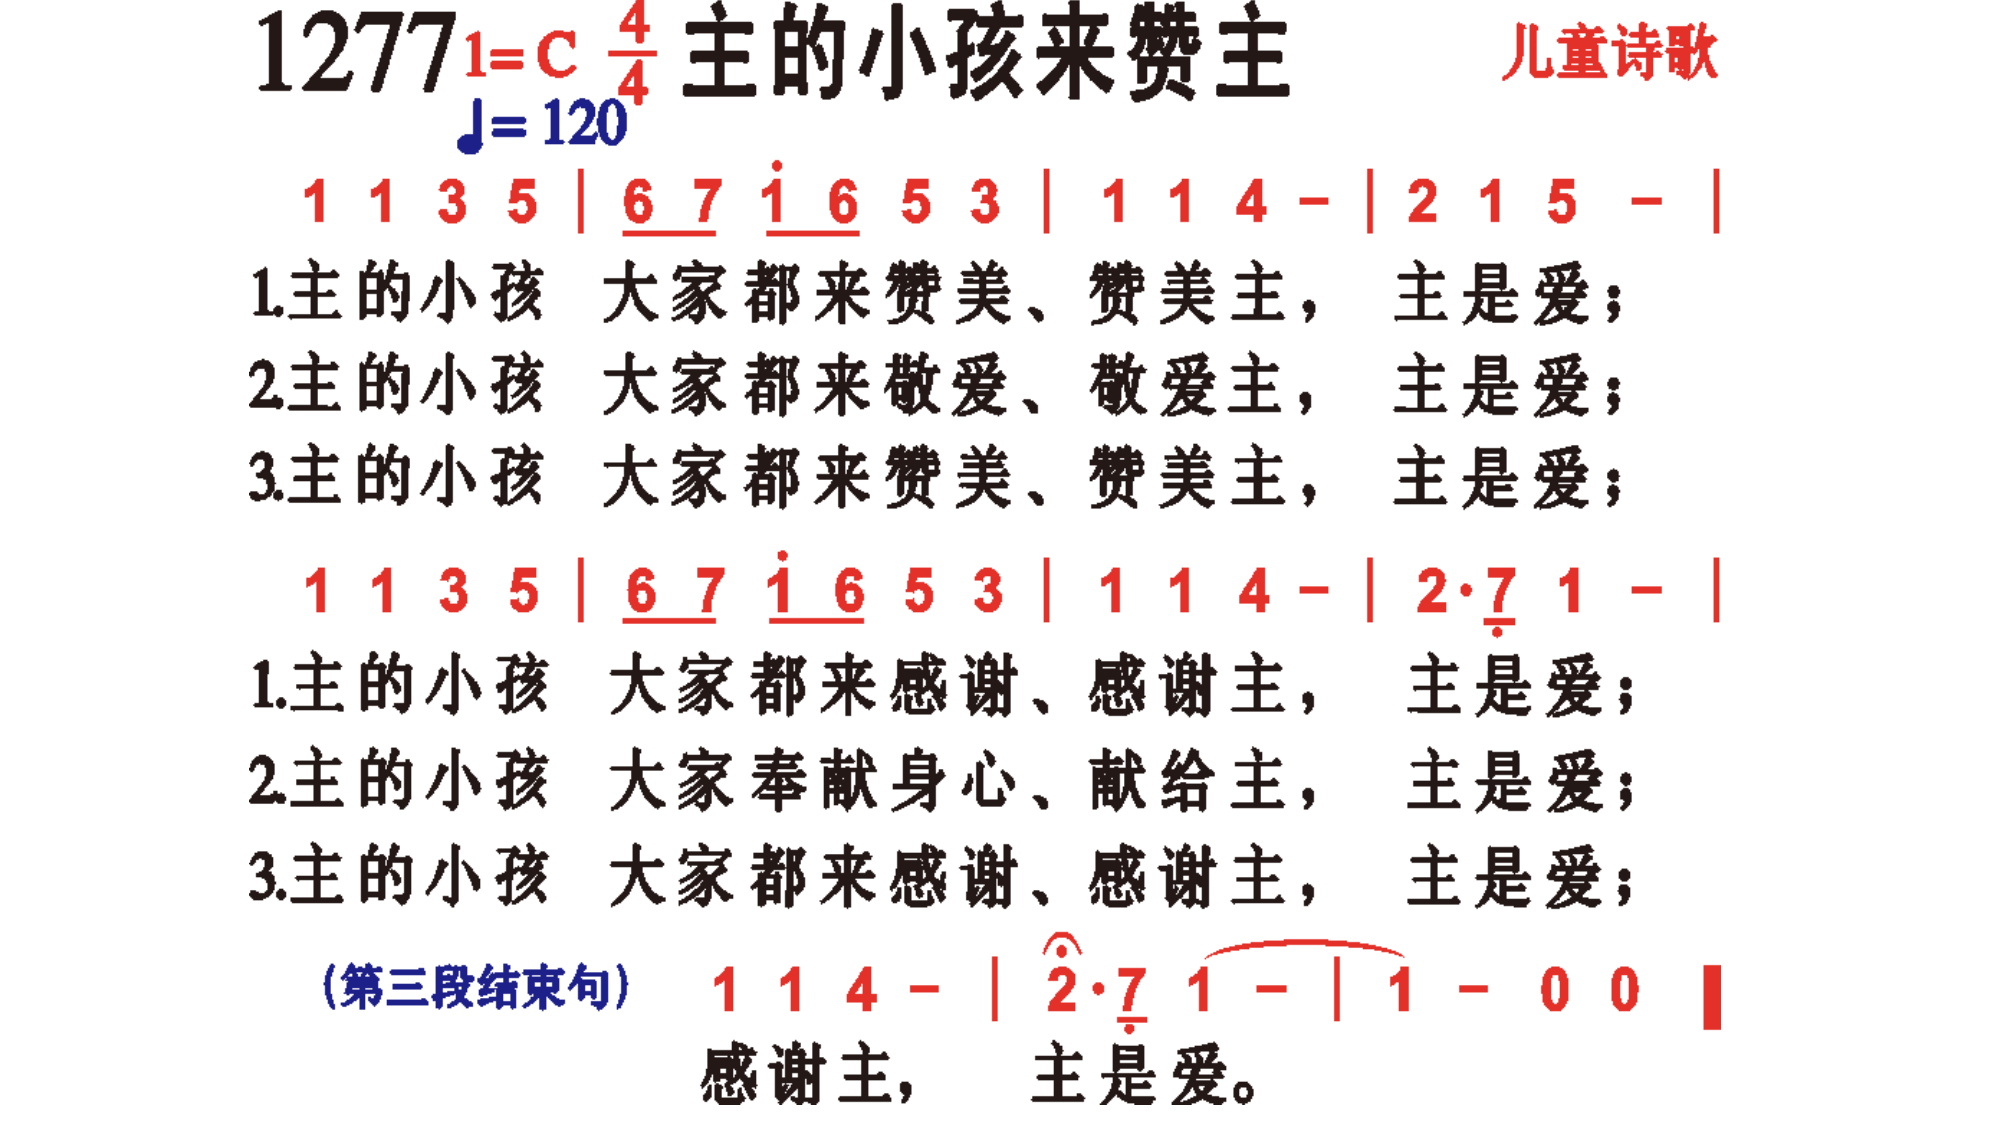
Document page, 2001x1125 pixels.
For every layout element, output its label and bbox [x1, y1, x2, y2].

picture [249, 0, 1721, 1105]
